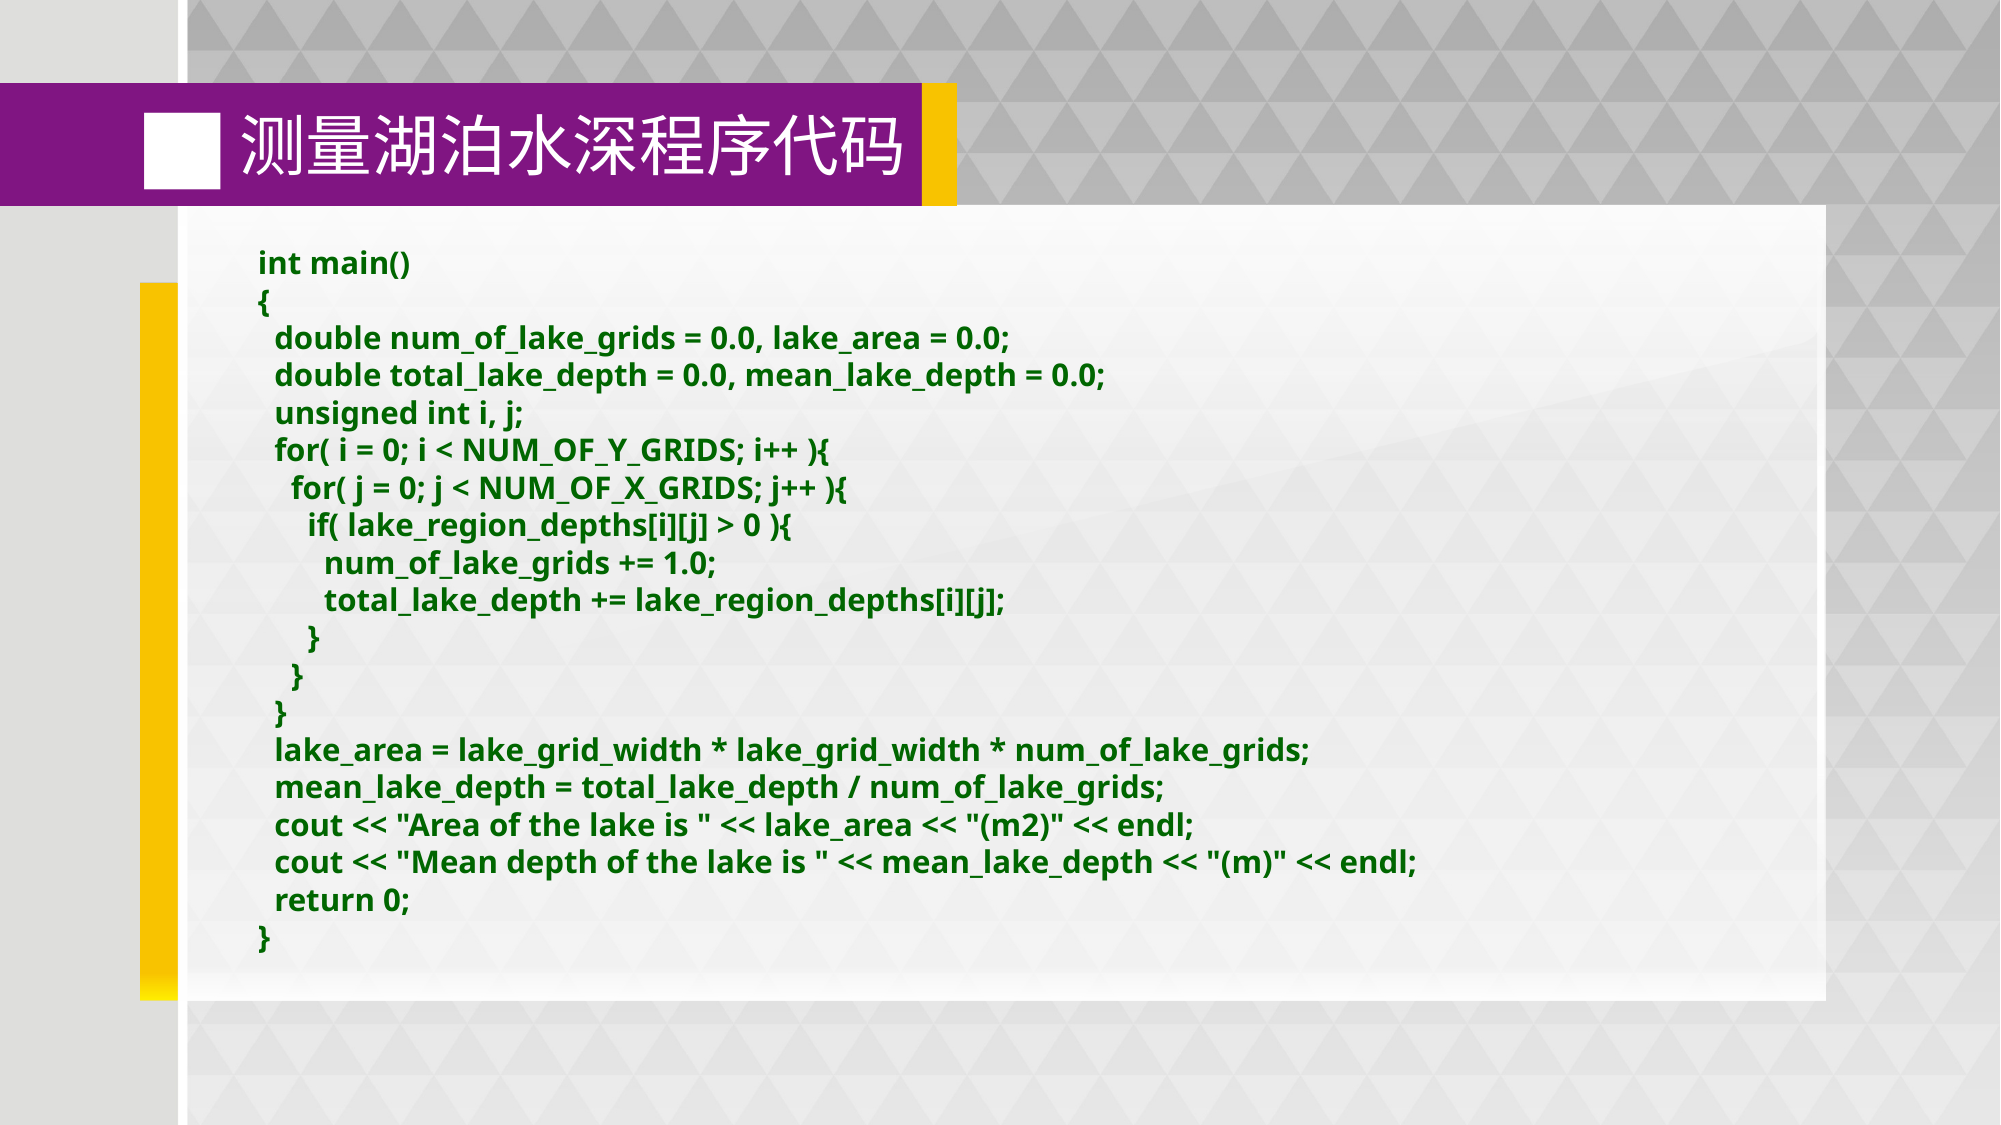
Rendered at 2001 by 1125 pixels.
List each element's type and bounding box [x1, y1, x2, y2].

text_box [120, 69, 925, 206]
picture [0, 0, 2000, 1125]
